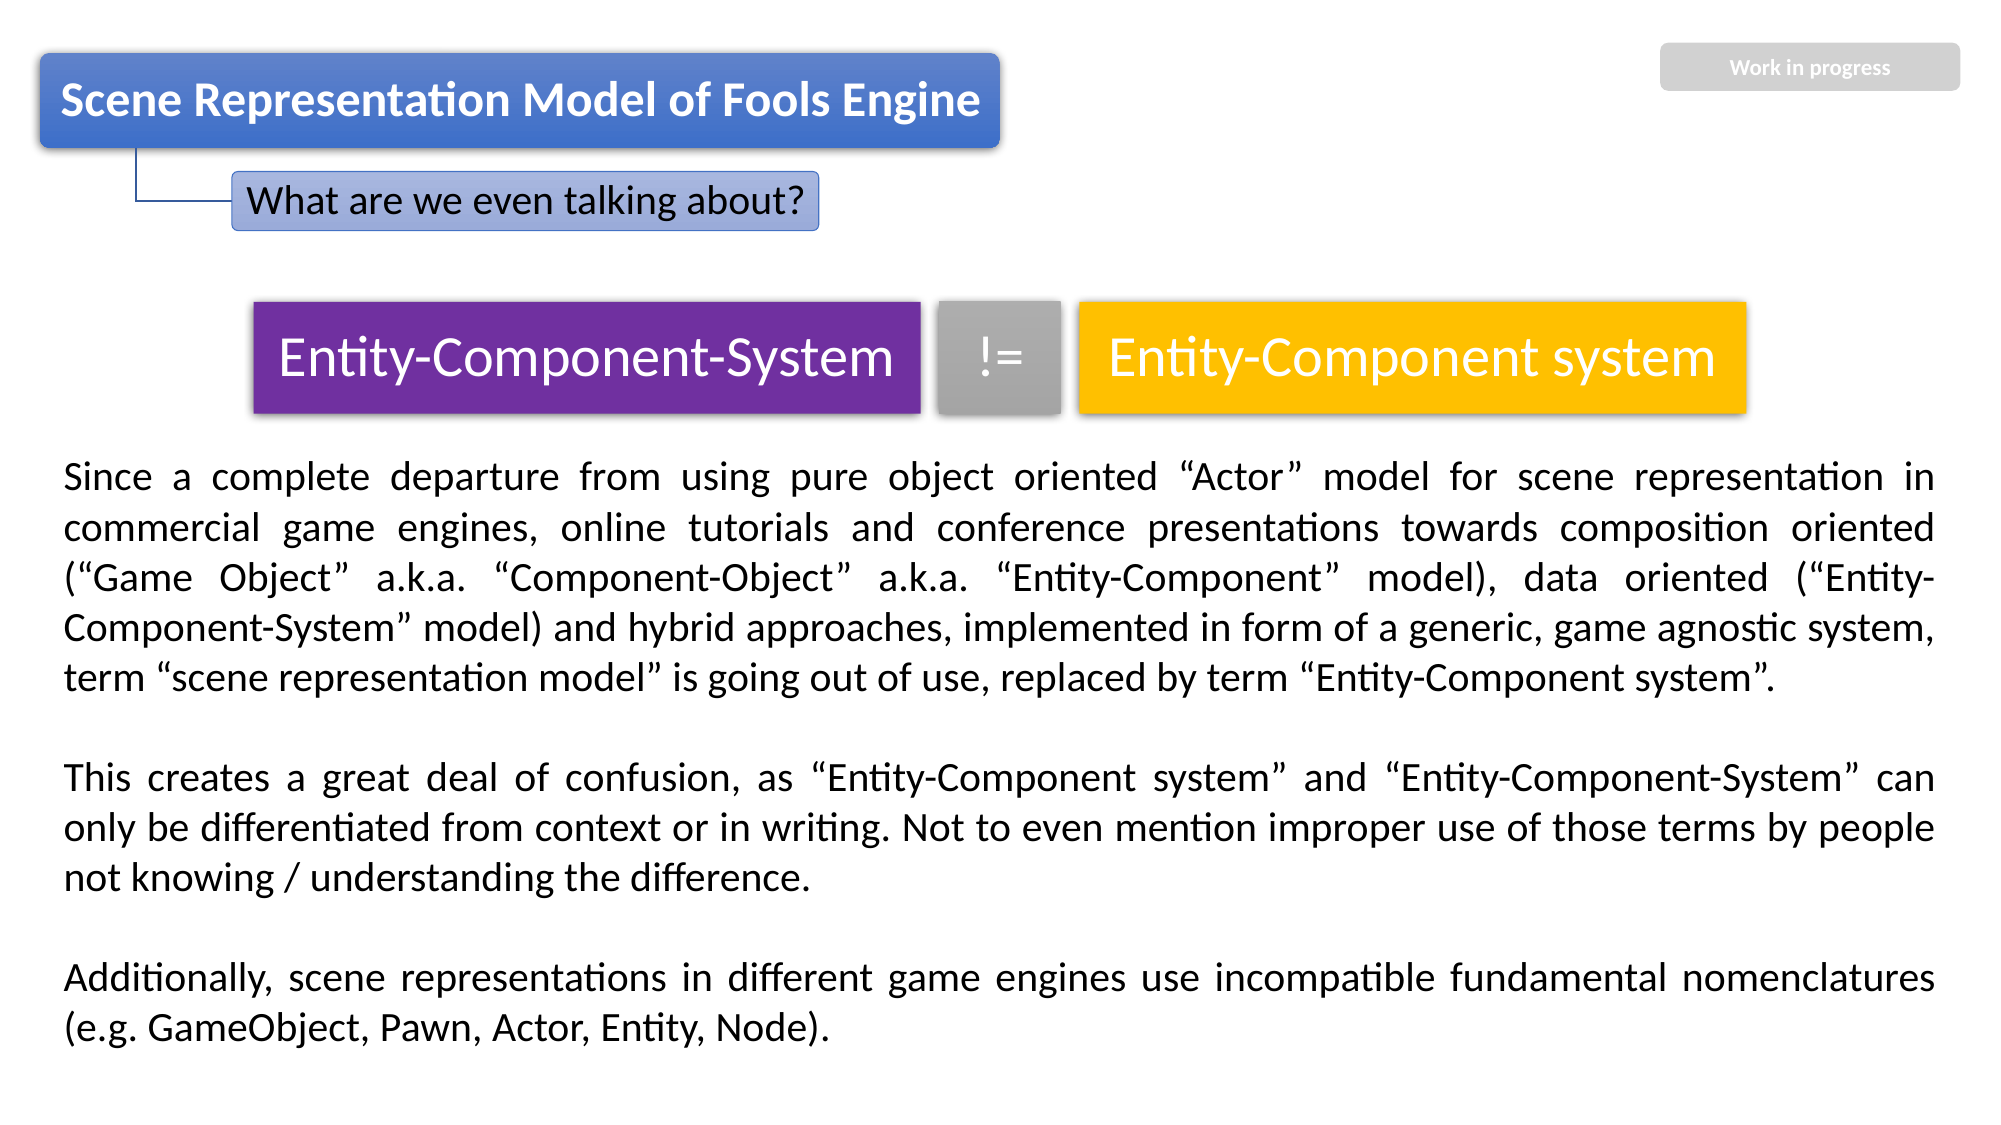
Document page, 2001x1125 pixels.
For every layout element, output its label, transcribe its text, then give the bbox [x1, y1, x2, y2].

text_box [39, 44, 1000, 239]
text_box Work in progress [1660, 42, 1961, 91]
text_box Since a complete departure from using pure object oriented “Actor” model for scene representation in commercial game engines, online tutorials and conference presentations towards composition oriented (“Game Object” a.k.a. “Component-Object” a.k.a. “Entity-Component” model), data oriented (“Entity-Component-System” model) and hybrid approaches, implemented in form of a generic, game agnostic system, term “scene representation model” is going out of use, replaced by term “Entity-Component system”. This creates a great deal of confusion, as “Entity-Component system” and “Entity-Component-System” can only be differentiated from context or in writing. Not to even mention improper use of those terms by people not knowing / understanding the difference. Additionally, scene representations in different game engines use incompatible fundamental nomenclatures (e.g. GameObject, Pawn, Actor, Entity, Node). [48, 441, 1952, 1057]
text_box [158, 301, 1842, 414]
